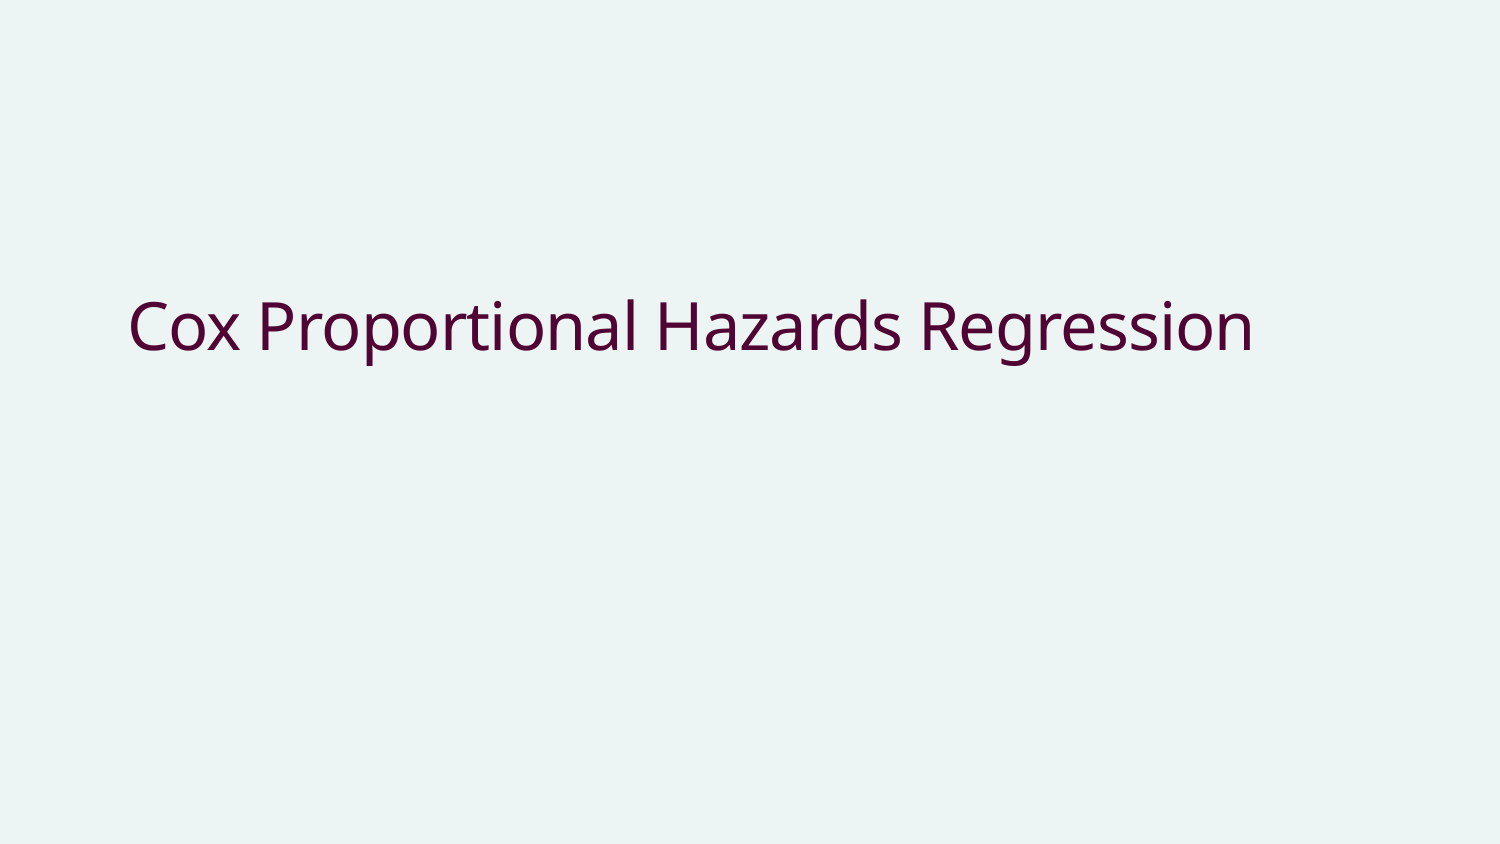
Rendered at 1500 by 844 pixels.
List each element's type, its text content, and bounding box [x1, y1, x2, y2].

title Cox Proportional Hazards Regression [112, 253, 1388, 395]
